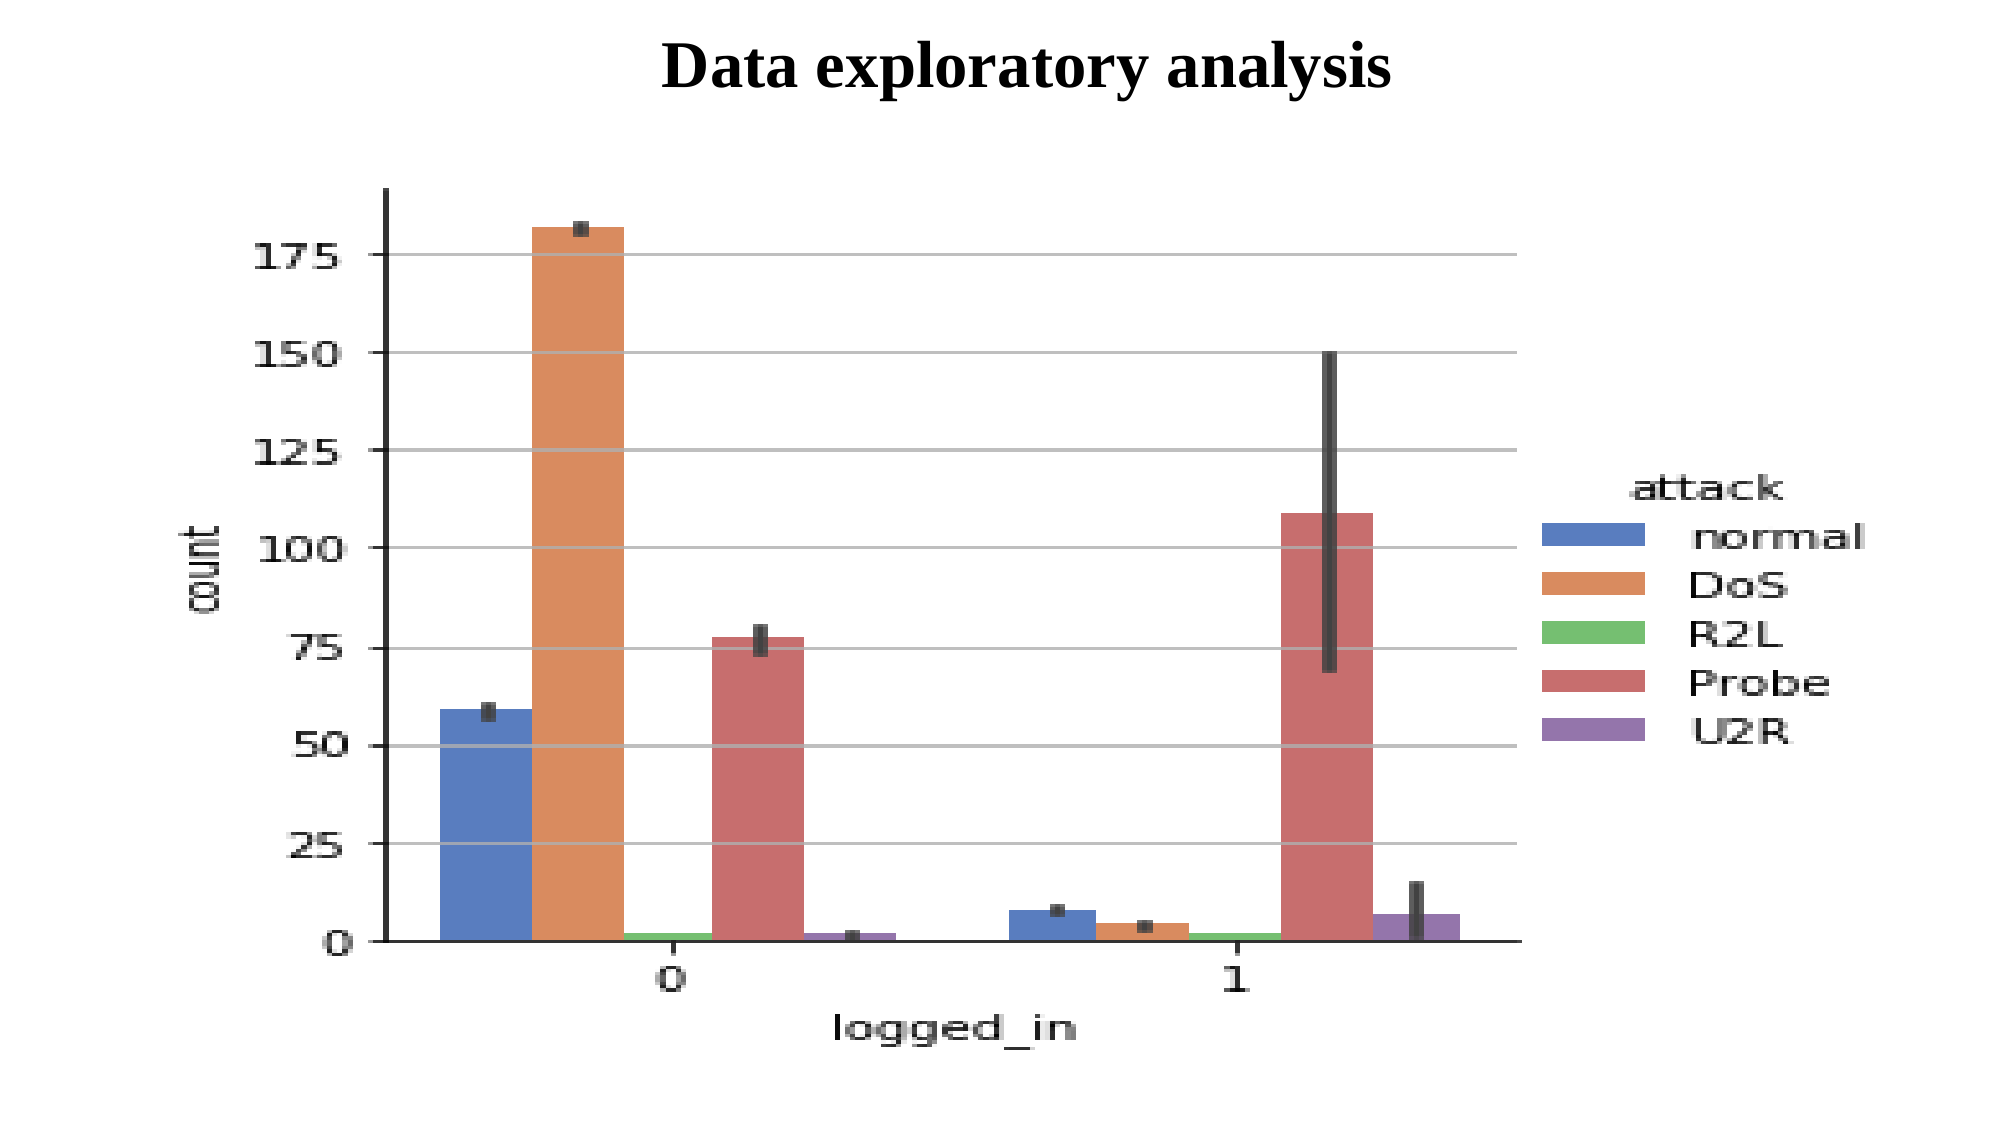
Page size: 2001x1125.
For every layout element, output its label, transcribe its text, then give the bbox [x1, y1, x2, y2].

picture [143, 156, 1912, 1067]
text_box Data exploratory analysis [647, 13, 1409, 108]
